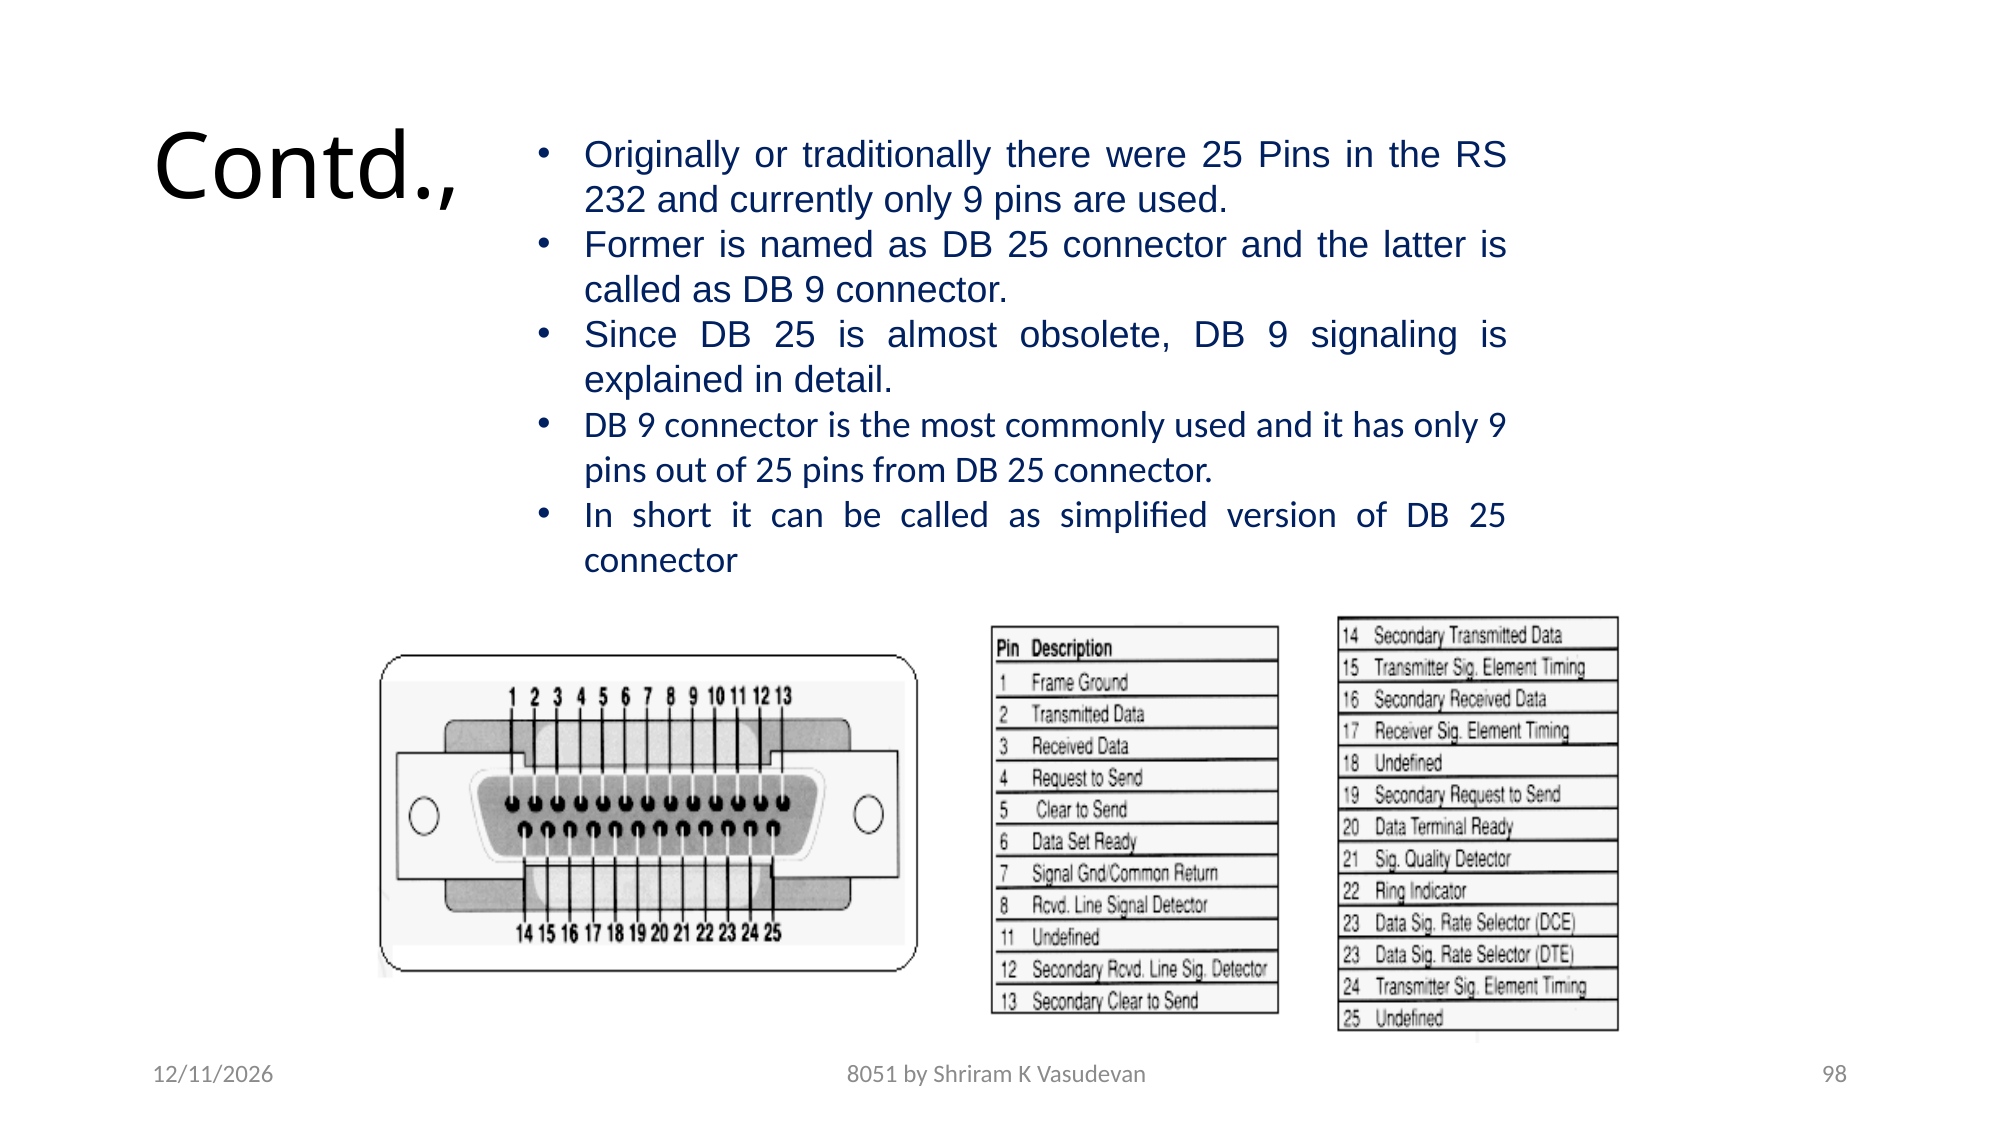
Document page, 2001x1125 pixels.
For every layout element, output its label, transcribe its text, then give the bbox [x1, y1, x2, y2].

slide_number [137, 1042, 588, 1103]
footer 8051 by Shriram K Vasudevan [662, 1043, 1338, 1103]
picture [362, 611, 1637, 1043]
title Contd., [137, 59, 1863, 278]
text_box Originally or traditionally there were 25 Pins in the RS 232 and currently only 9 pins are used. Former is named as DB 25 connector and the latter is called as DB 9 connector. Since DB 25 is almost obsolete, DB 9 signaling is explained in detail. DB 9 connector is the most commonly used and it has only 9 pins out of 25 pins from DB 25 connector. In short it can be called as simplified version of DB 25 connector [522, 122, 1523, 588]
slide_number 98 [1412, 1042, 1863, 1103]
